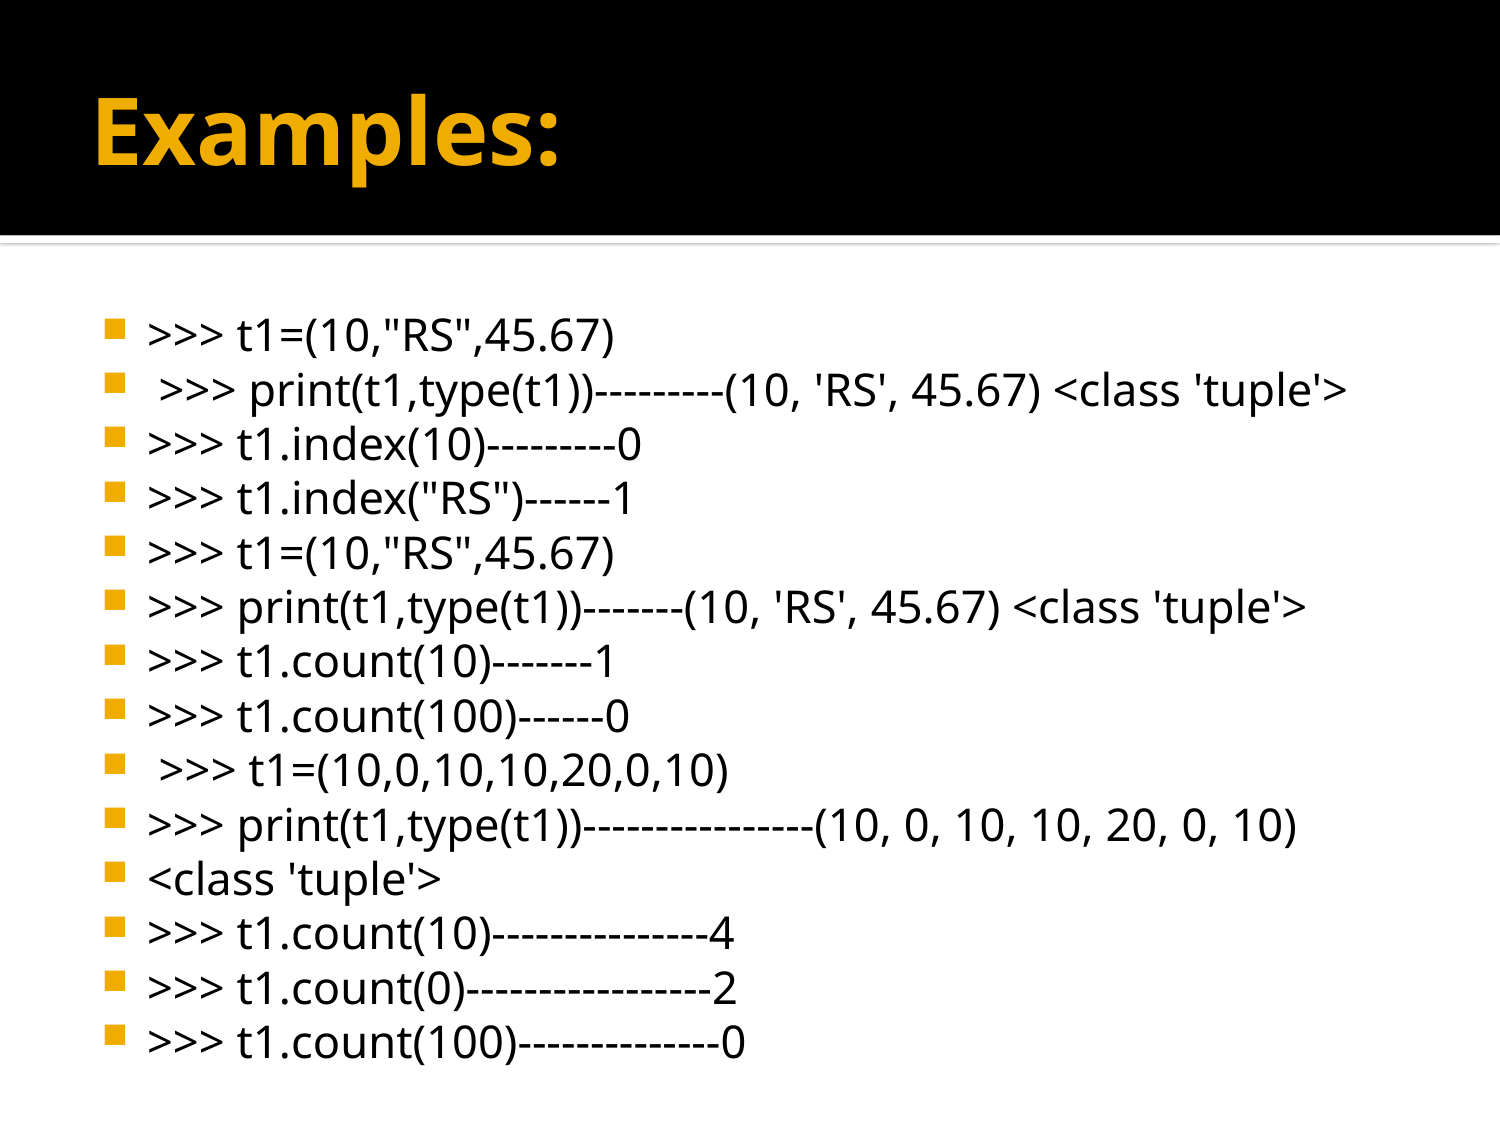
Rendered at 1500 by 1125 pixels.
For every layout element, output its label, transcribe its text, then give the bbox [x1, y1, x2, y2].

list >>> t1=(10,"RS",45.67) >>> print(t1,type(t1))---------(10, 'RS', 45.67) <class 'tuple'> >>> t1.index(10)---------0 >>> t1.index("RS")------1 >>> t1=(10,"RS",45.67) >>> print(t1,type(t1))-------(10, 'RS', 45.67) <class 'tuple'> >>> t1.count(10)-------1 >>> t1.count(100)------0 >>> t1=(10,0,10,10,20,0,10) >>> print(t1,type(t1))----------------(10, 0, 10, 10, 20, 0, 10) <class 'tuple'> >>> t1.count(10)---------------4 >>> t1.count(0)-----------------2 >>> t1.count(100)--------------0 [75, 291, 1425, 1088]
title Examples: [75, 25, 1425, 231]
